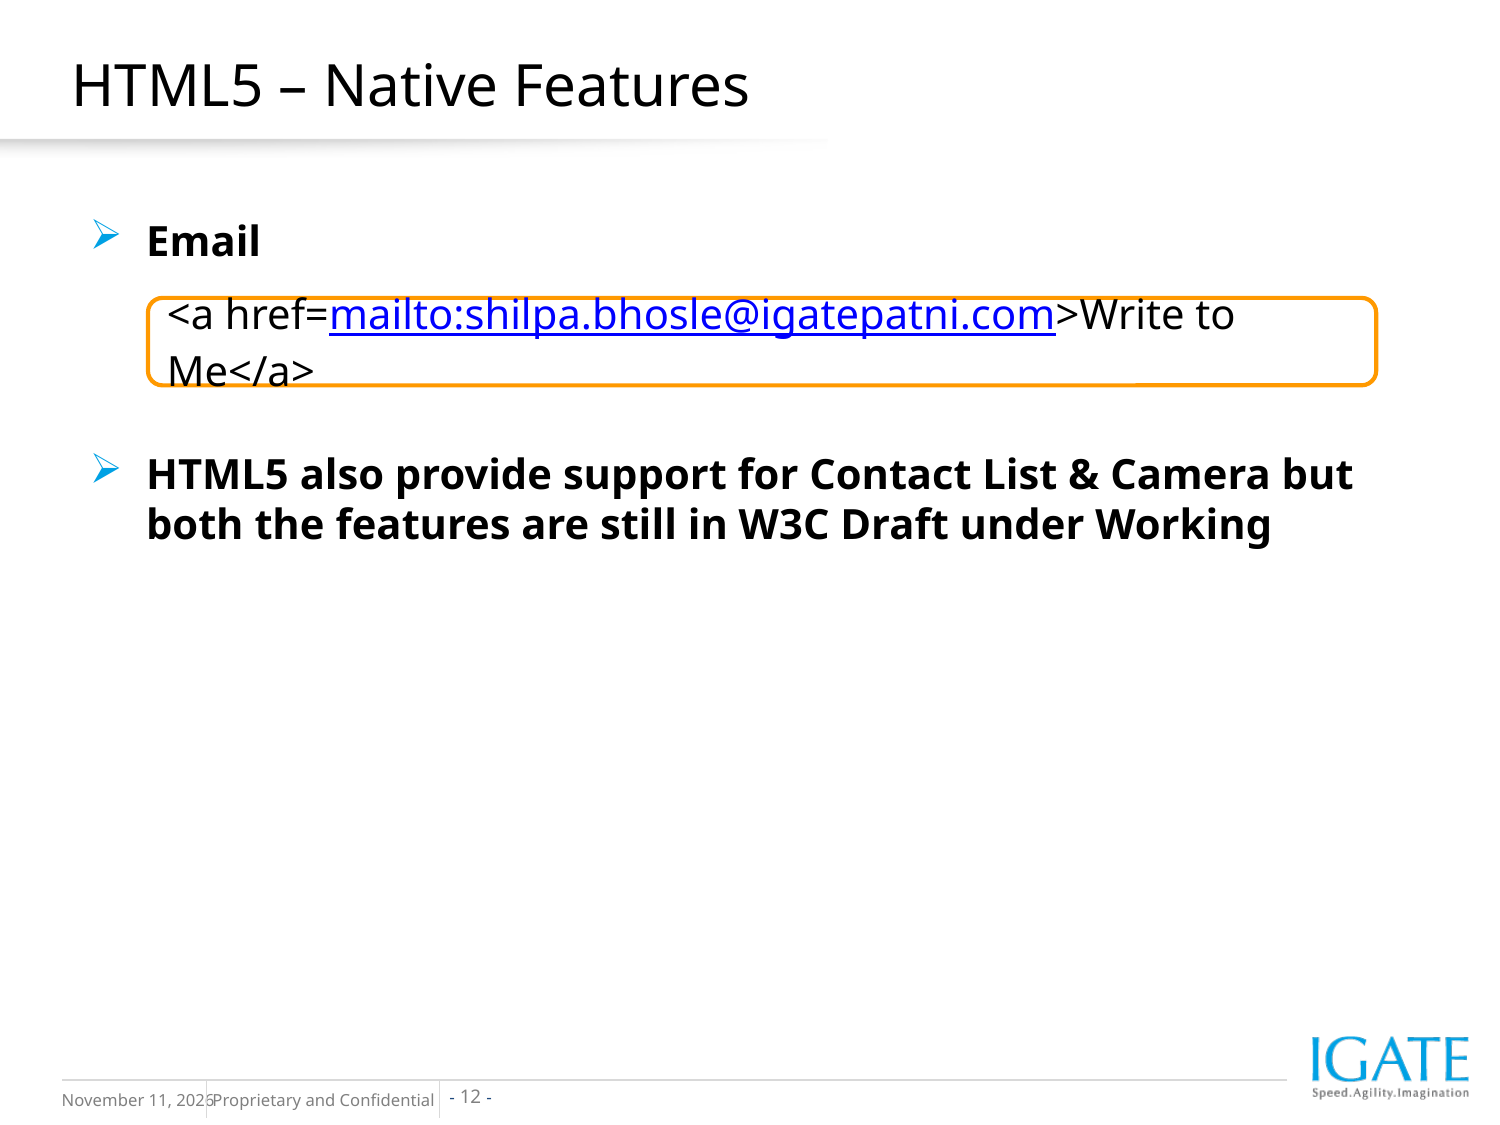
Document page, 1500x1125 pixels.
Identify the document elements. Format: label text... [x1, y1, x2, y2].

text_box <a href=mailto:shilpa.bhosle@igatepatni.com>Write to Me</a> [145, 295, 1379, 388]
text_box Email HTML5 also provide support for Contact List & Camera but both the features are still in W3C Draft under Working [74, 207, 1425, 1023]
title HTML5 – Native Features [50, 3, 1400, 134]
picture [1304, 1028, 1475, 1105]
picture [0, 112, 919, 174]
